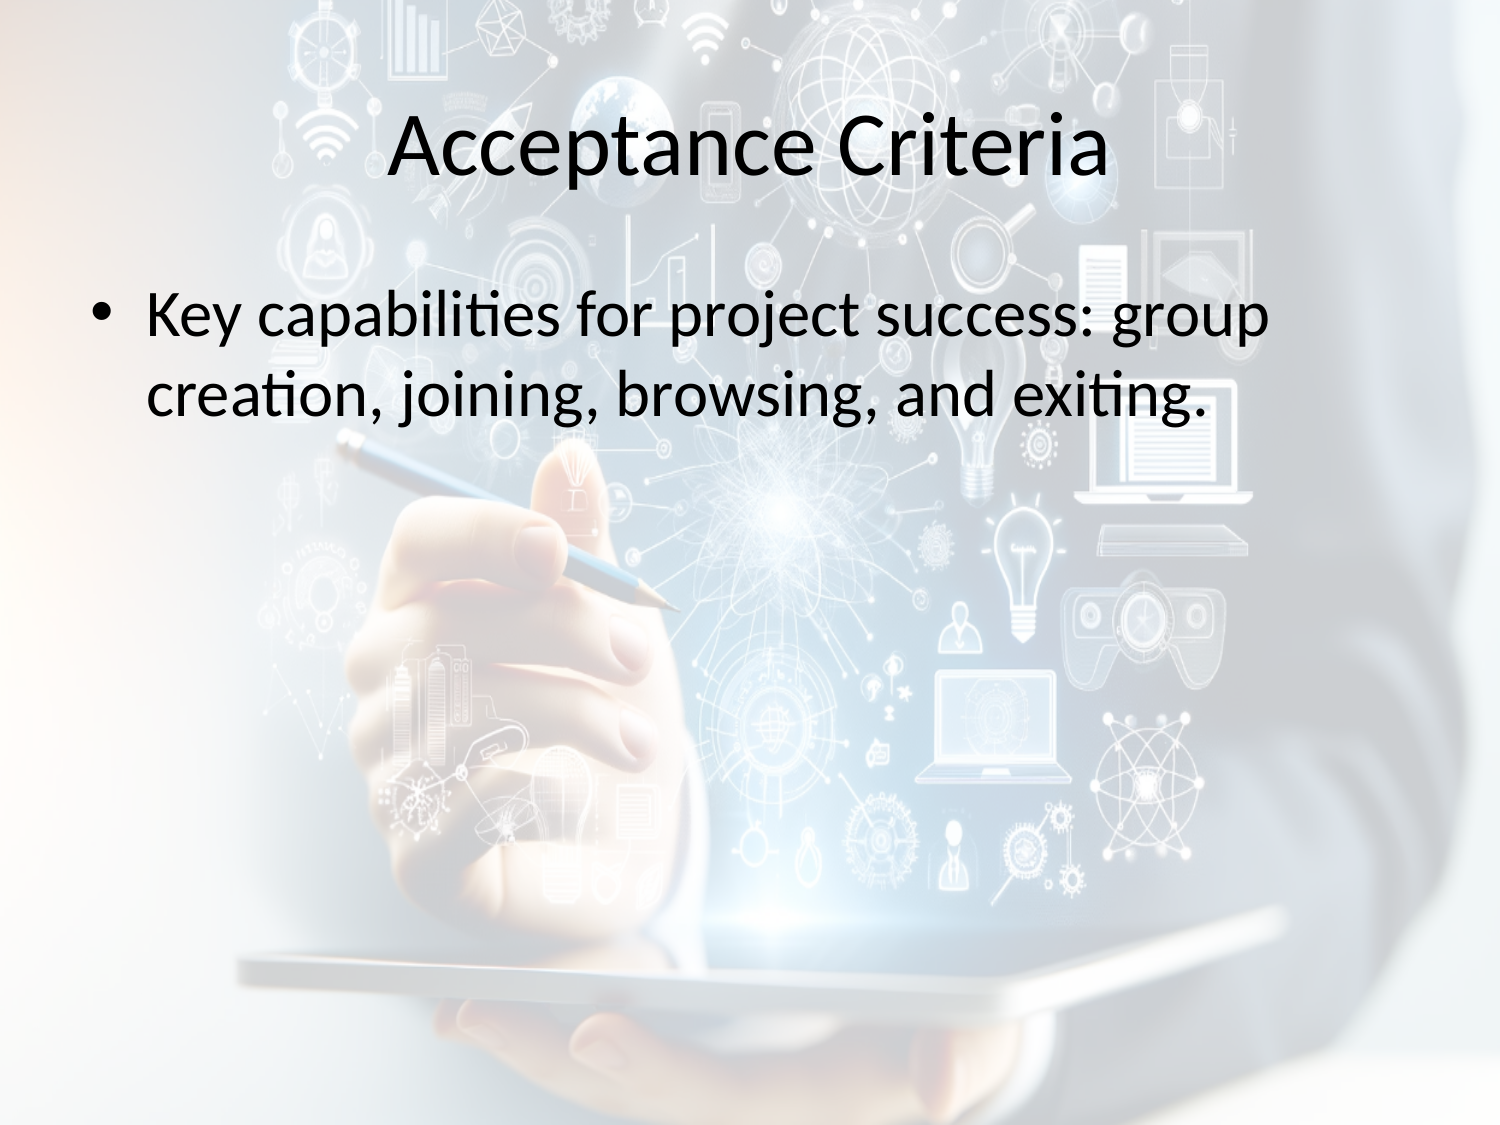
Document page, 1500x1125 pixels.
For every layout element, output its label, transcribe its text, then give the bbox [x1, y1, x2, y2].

title Acceptance Criteria [75, 45, 1425, 233]
list Key capabilities for project success: group creation, joining, browsing, and exiting. [75, 262, 1425, 1005]
